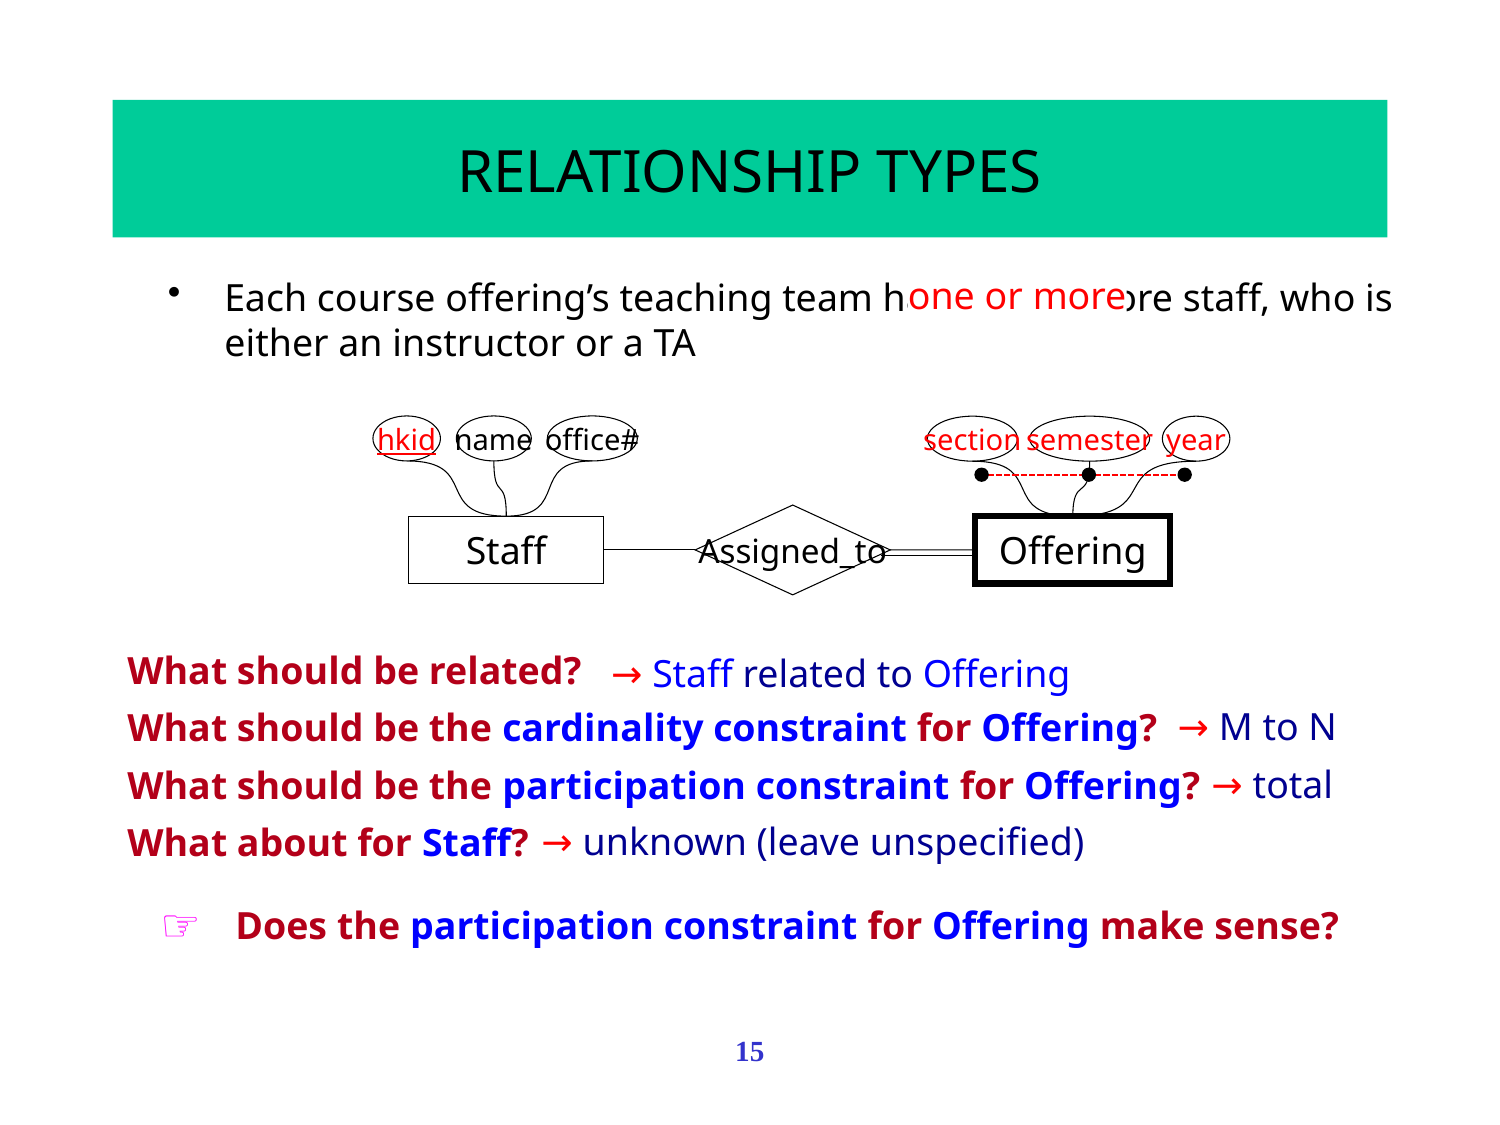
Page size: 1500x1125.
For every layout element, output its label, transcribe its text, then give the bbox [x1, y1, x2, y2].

footer 15 [74, 1024, 1426, 1101]
text_box → total [1196, 753, 1349, 814]
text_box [372, 415, 1231, 596]
text_box What should be related? What should be the cardinality constraint for Offering? What should be the participation constraint for Offering? What about for Staff? Does the participation constraint for Offering make sense? [112, 639, 1388, 1024]
title RELATIONSHIP TYPES [112, 99, 1388, 238]
text_box → Staff related to Offering [596, 642, 1086, 702]
list Each course offering’s teaching team has one or more staff, who is either an instructor or a TA [153, 266, 1428, 369]
text_box one or more [907, 272, 1127, 318]
text_box → M to N [1162, 695, 1352, 756]
text_box → unknown (leave unspecified) [526, 810, 1100, 871]
